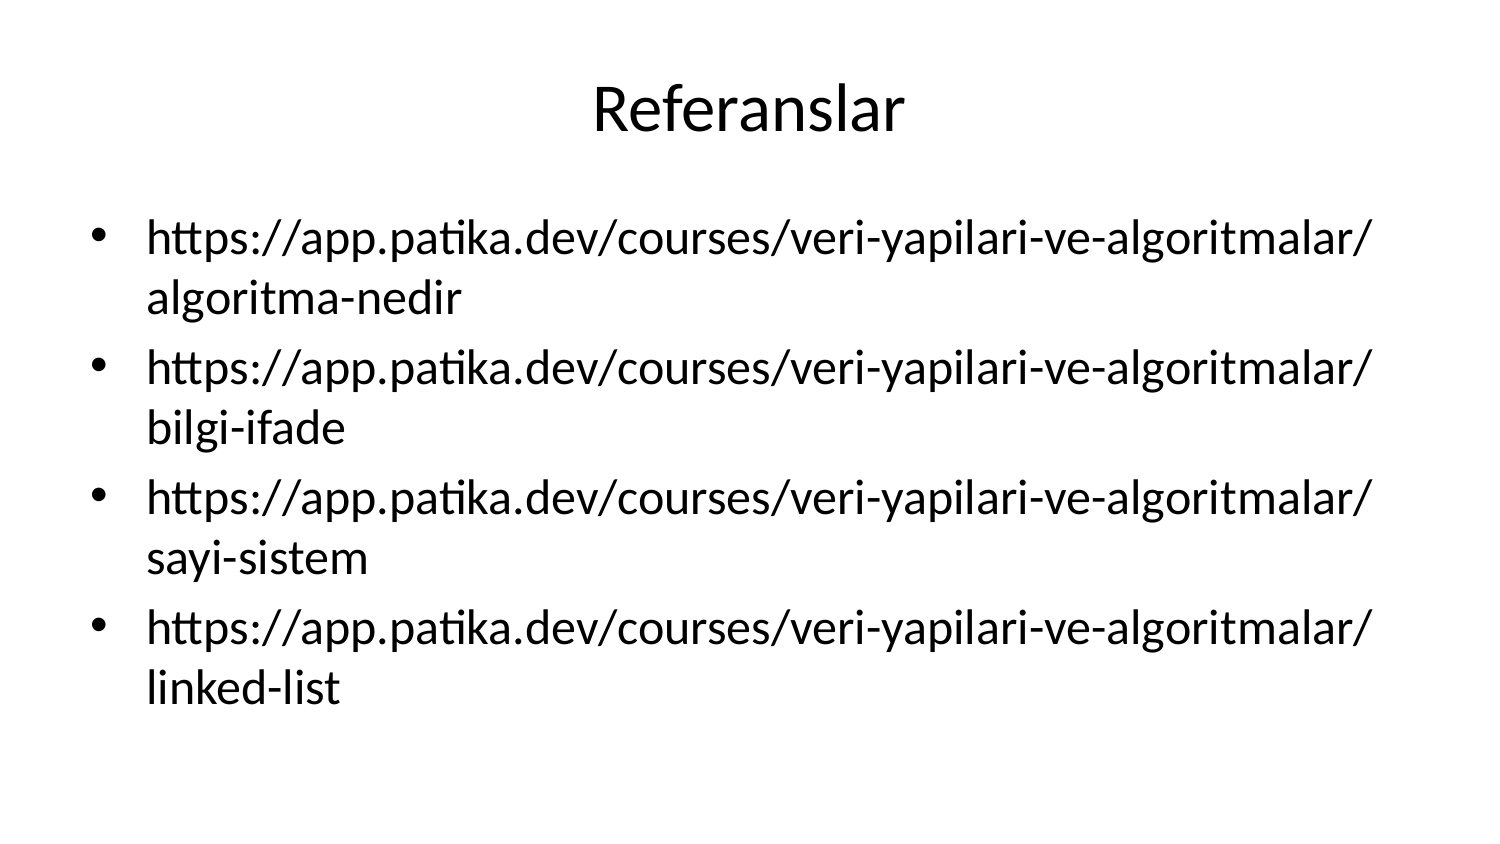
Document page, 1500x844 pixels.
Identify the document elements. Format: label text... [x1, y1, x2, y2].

title Referanslar [75, 33, 1425, 175]
list https://app.patika.dev/courses/veri-yapilari-ve-algoritmalar/algoritma-nedir https://app.patika.dev/courses/veri-yapilari-ve-algoritmalar/bilgi-ifade https://app.patika.dev/courses/veri-yapilari-ve-algoritmalar/sayi-sistem https://app.patika.dev/courses/veri-yapilari-ve-algoritmalar/linked-list [75, 196, 1425, 754]
